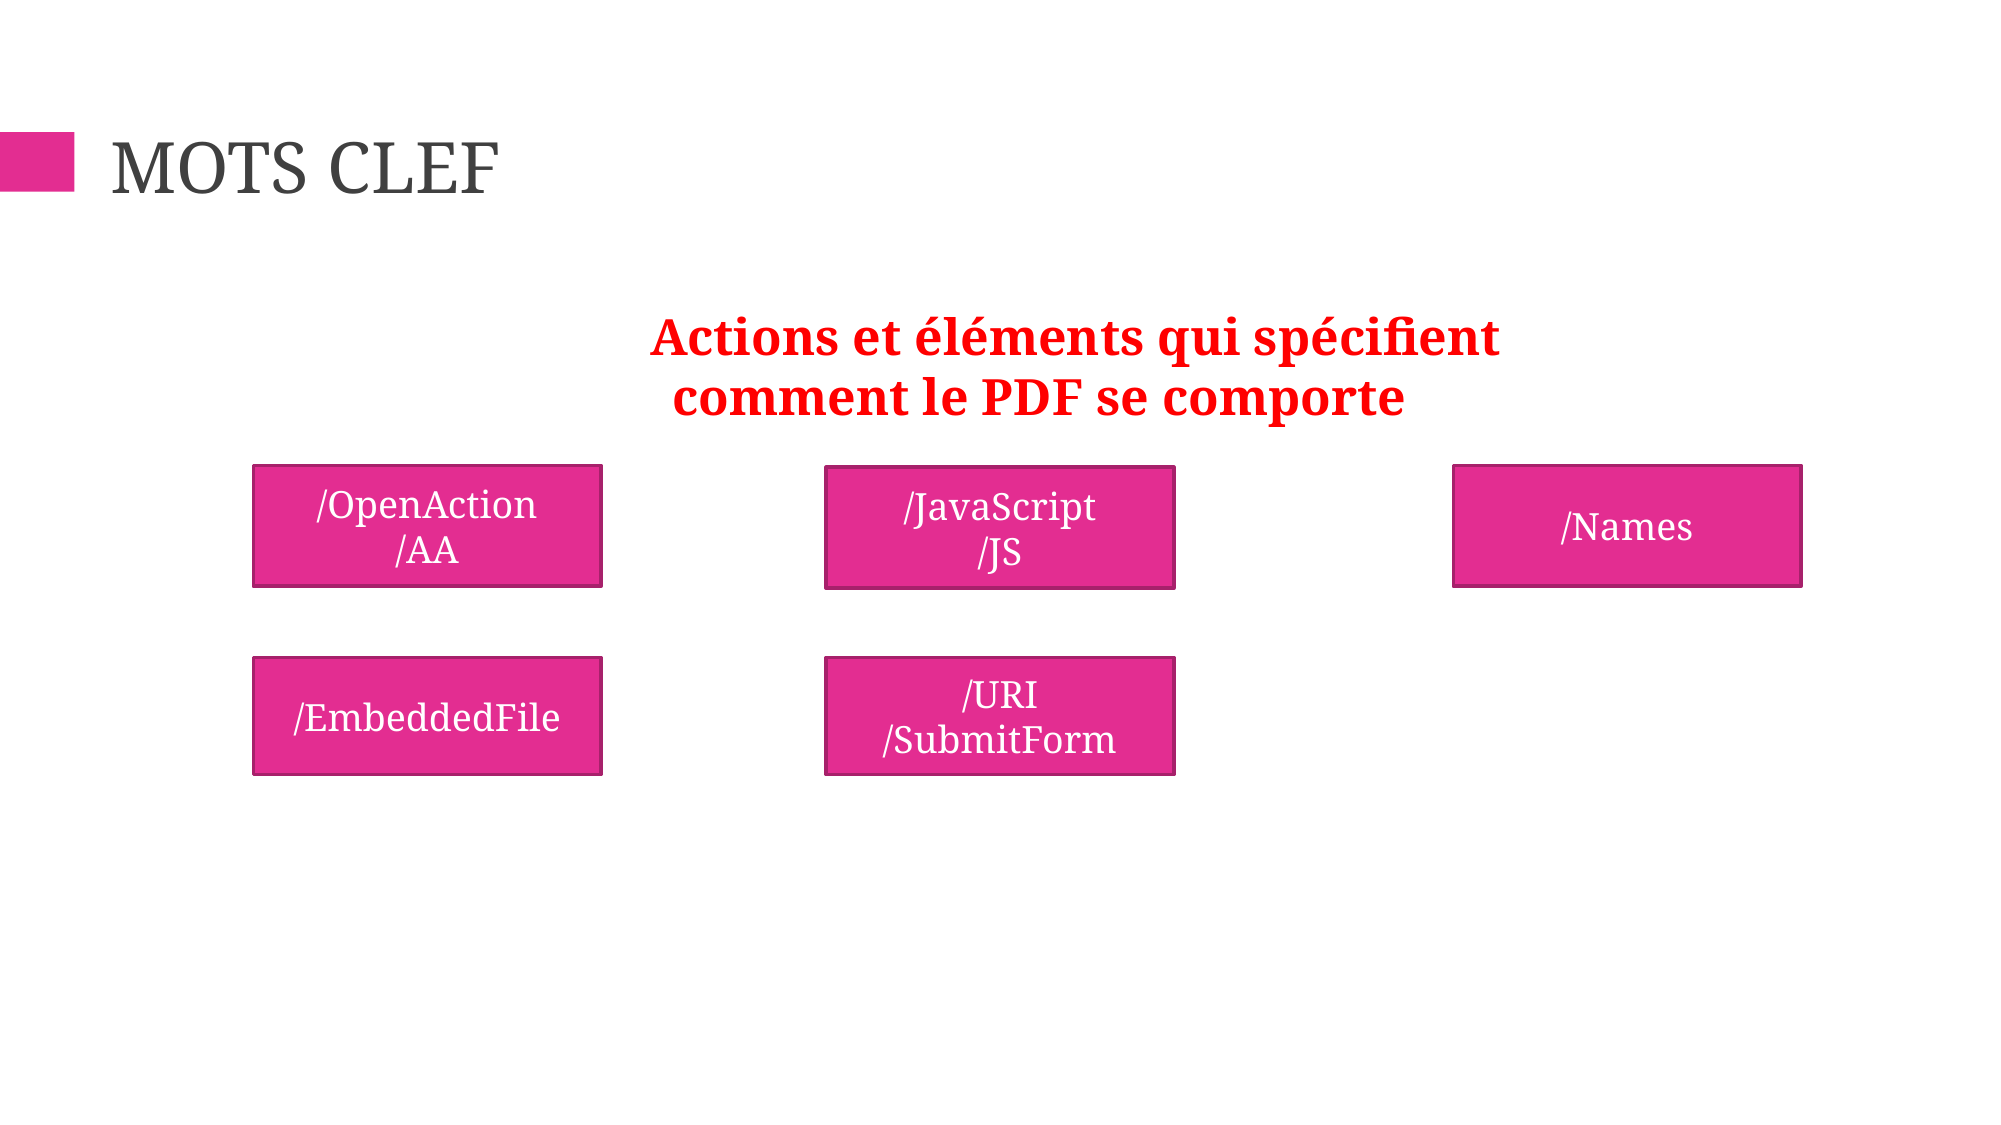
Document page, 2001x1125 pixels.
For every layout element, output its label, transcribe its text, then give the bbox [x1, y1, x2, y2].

text_box Actions et éléments qui spécifient comment le PDF se comporte [267, 298, 1659, 674]
text_box /JavaScript /JS [824, 465, 1176, 590]
text_box /OpenAction /AA [252, 464, 603, 588]
text_box /URI /SubmitForm [824, 656, 1176, 776]
text_box /EmbeddedFile [252, 656, 603, 776]
text_box /Names [1452, 464, 1803, 588]
title Mots clef [95, 115, 1905, 237]
